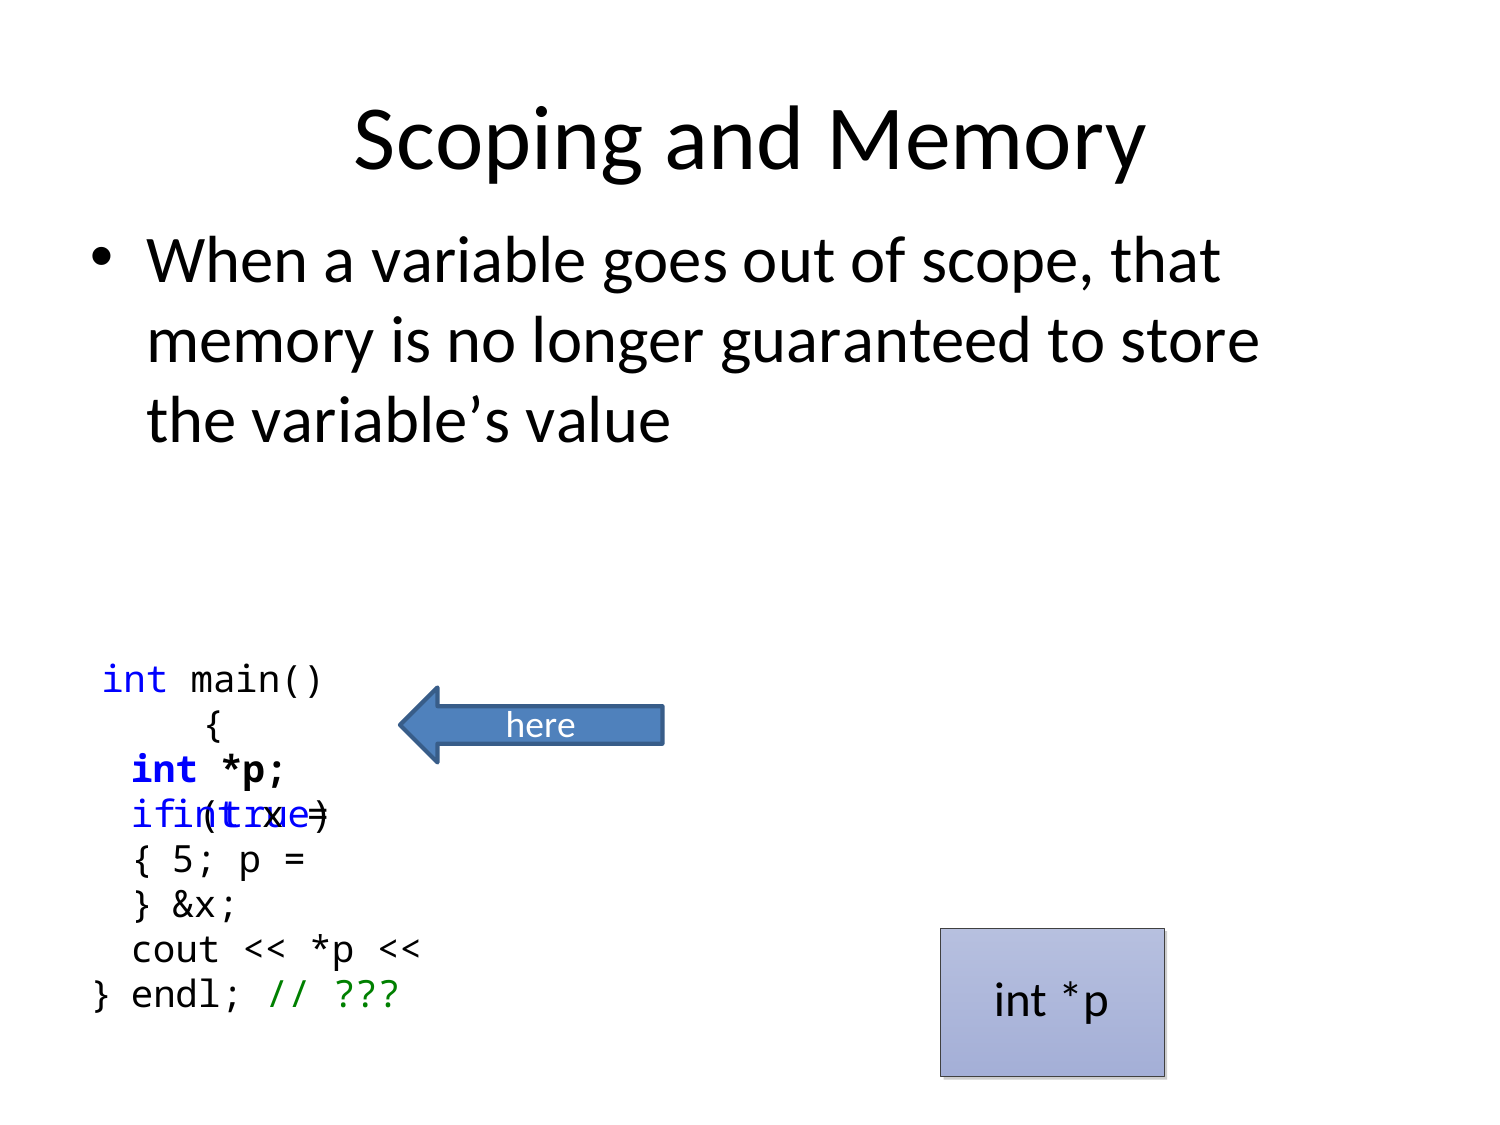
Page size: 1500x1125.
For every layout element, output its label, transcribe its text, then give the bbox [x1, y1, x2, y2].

title Scoping and Memory [75, 32, 1425, 199]
text_box int x = 5; p = &x; [169, 790, 380, 880]
text_box [943, 931, 1168, 1080]
text_box int *p [991, 967, 1113, 1031]
text_box When a variable goes out of scope, that memory is no longer guaranteed to store the variable’s value [87, 215, 1363, 460]
text_box [399, 687, 503, 763]
text_box here [503, 700, 578, 750]
text_box } cout << *p << endl; // ??? [128, 880, 668, 975]
text_box int main() { int *p; if (true) { [87, 655, 360, 795]
text_box [940, 928, 1165, 1077]
text_box } [87, 970, 113, 1020]
text_box [578, 706, 663, 744]
